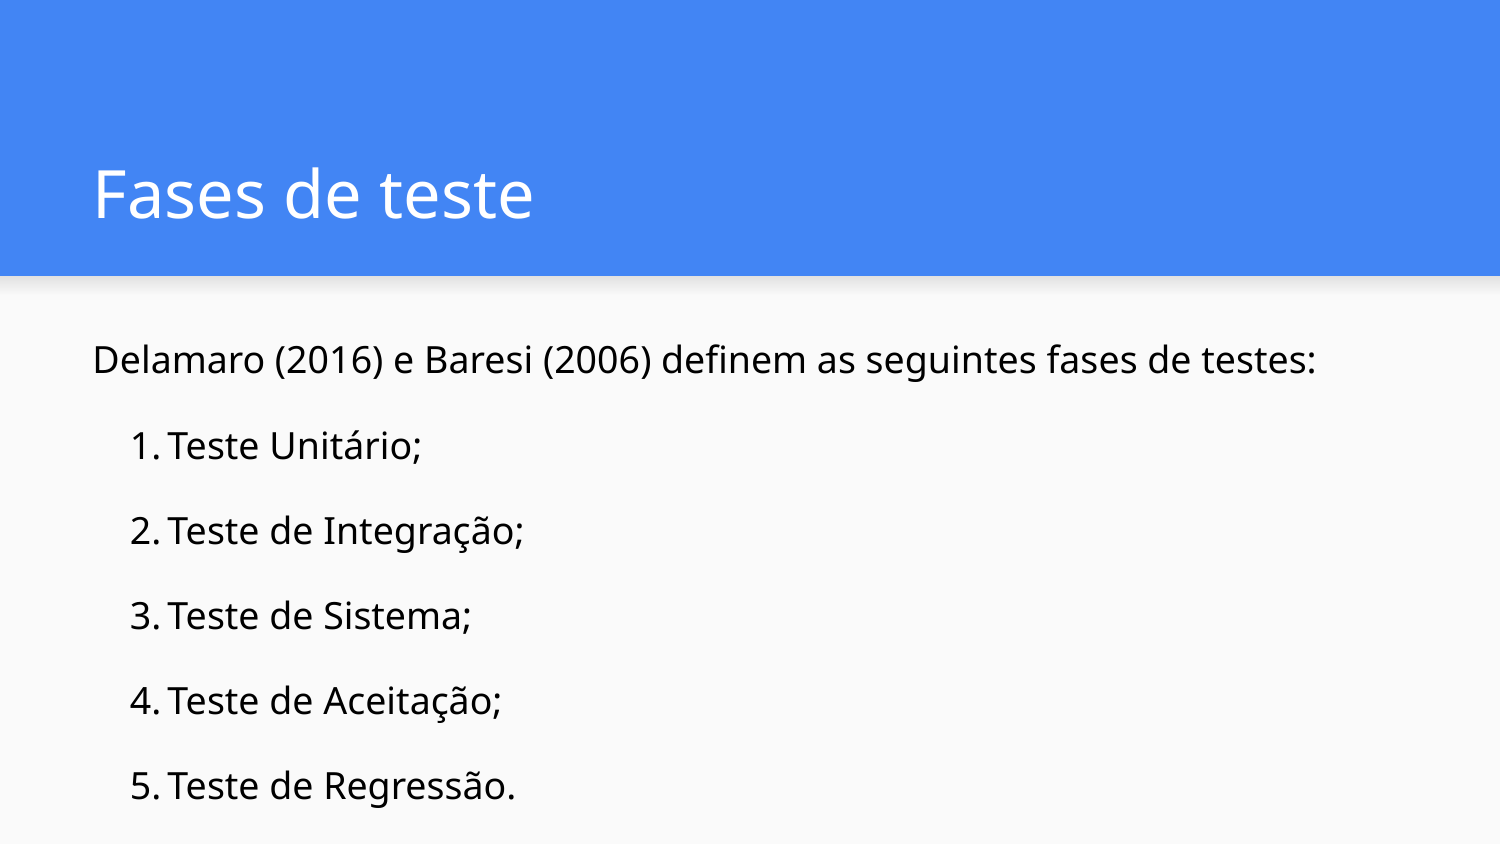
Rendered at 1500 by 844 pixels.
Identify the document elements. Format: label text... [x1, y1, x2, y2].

title Fases de teste [77, 121, 1427, 248]
list Delamaro (2016) e Baresi (2006) definem as seguintes fases de testes: Teste Unitário; Teste de Integração; Teste de Sistema; Teste de Aceitação; Teste de Regressão. [77, 314, 1427, 760]
